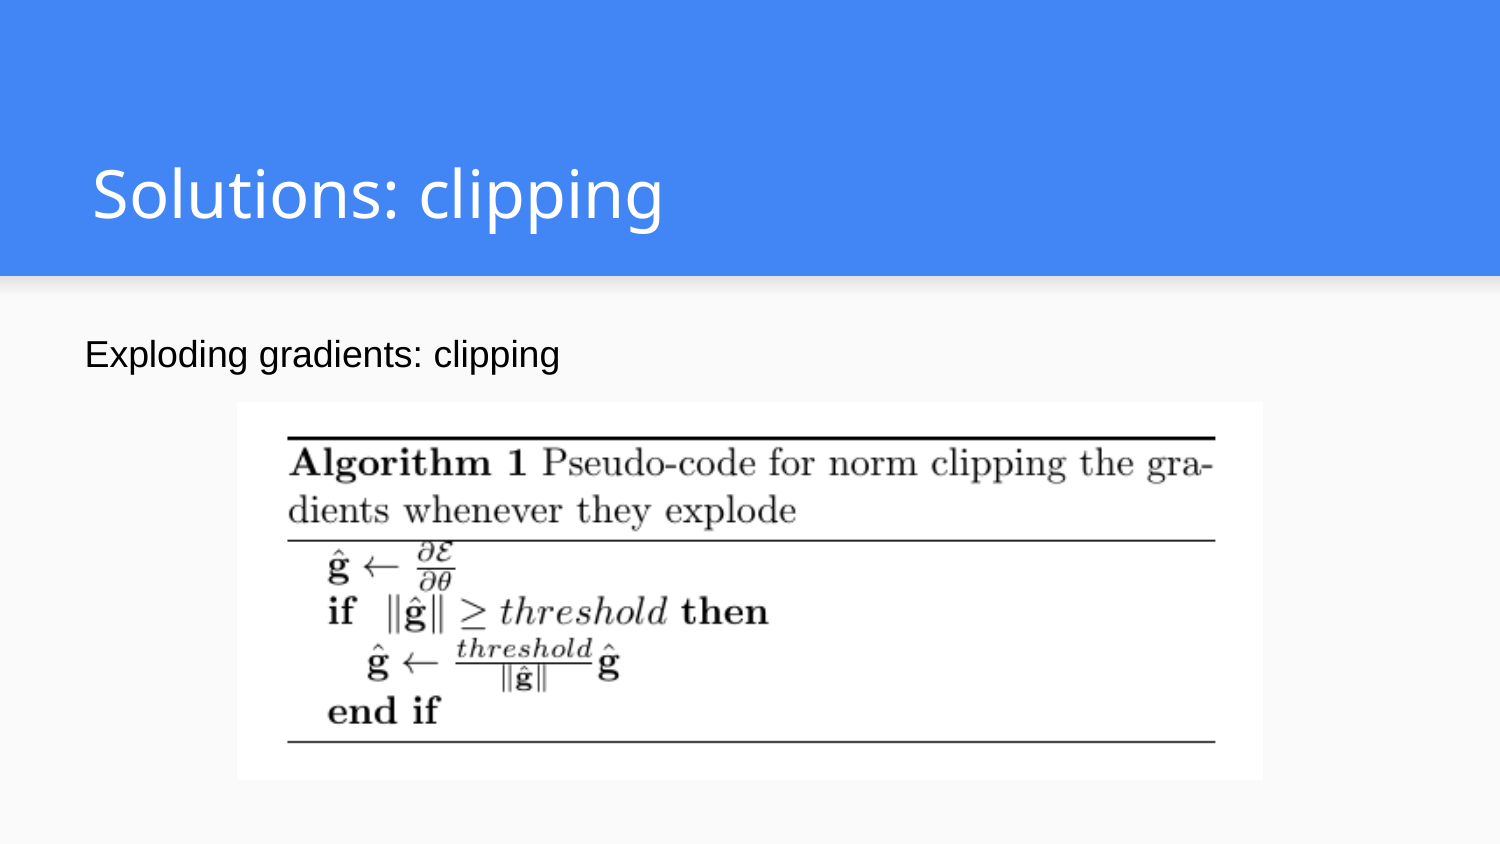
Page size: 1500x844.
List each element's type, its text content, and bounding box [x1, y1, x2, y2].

text_box Exploding gradients: clipping [69, 315, 727, 535]
picture [237, 401, 1263, 780]
title Solutions: clipping [77, 121, 1427, 248]
